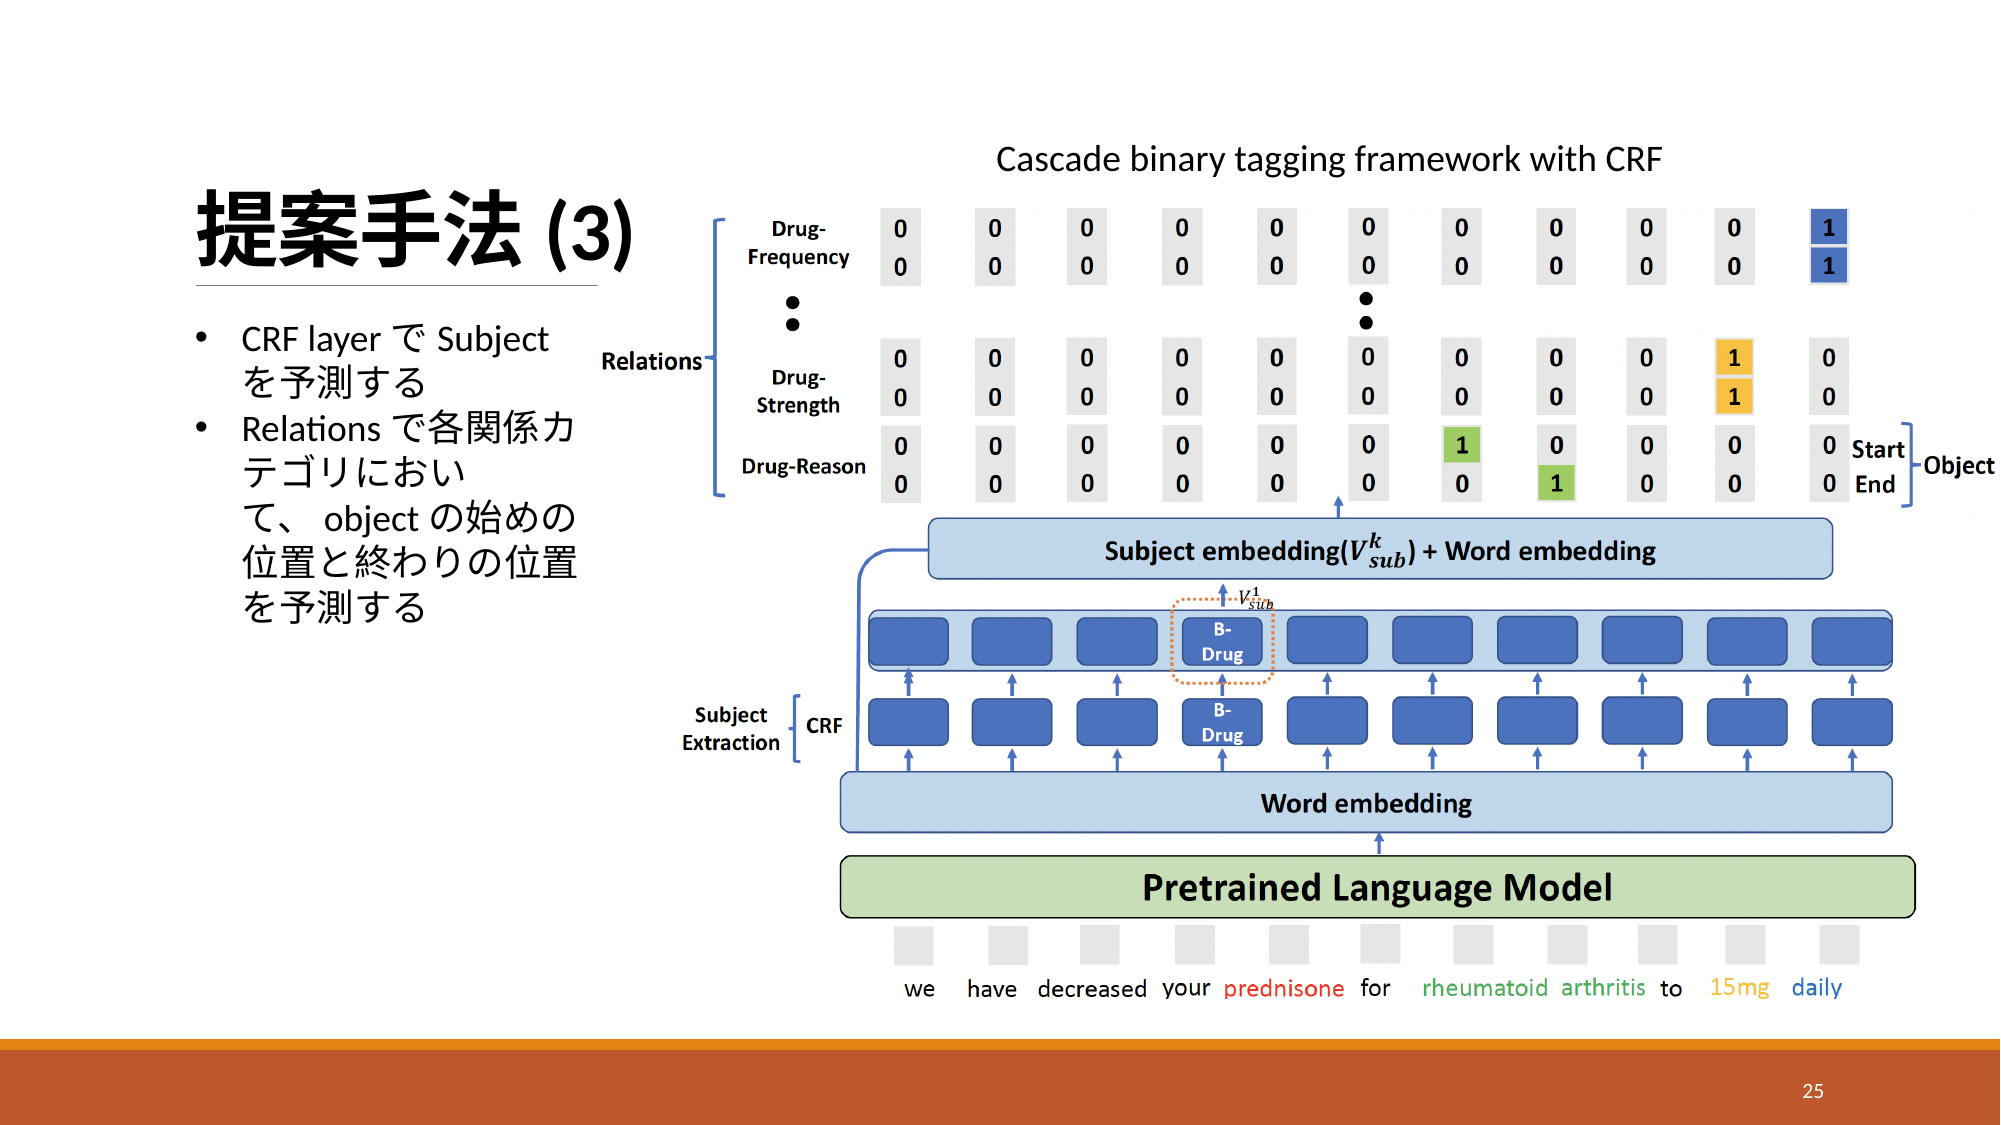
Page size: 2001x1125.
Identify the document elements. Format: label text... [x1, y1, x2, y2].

text_box CRF layerでSubjectを予測する Relationsで各関係カテゴリにおいて、objectの始めの位置と終わりの位置を予測する [180, 306, 594, 637]
title 提案手法(3) [180, 47, 1830, 285]
text_box Cascade binary tagging framework with CRF [981, 126, 1855, 187]
picture [597, 208, 2000, 999]
slide_number 25 [1624, 1059, 1840, 1120]
